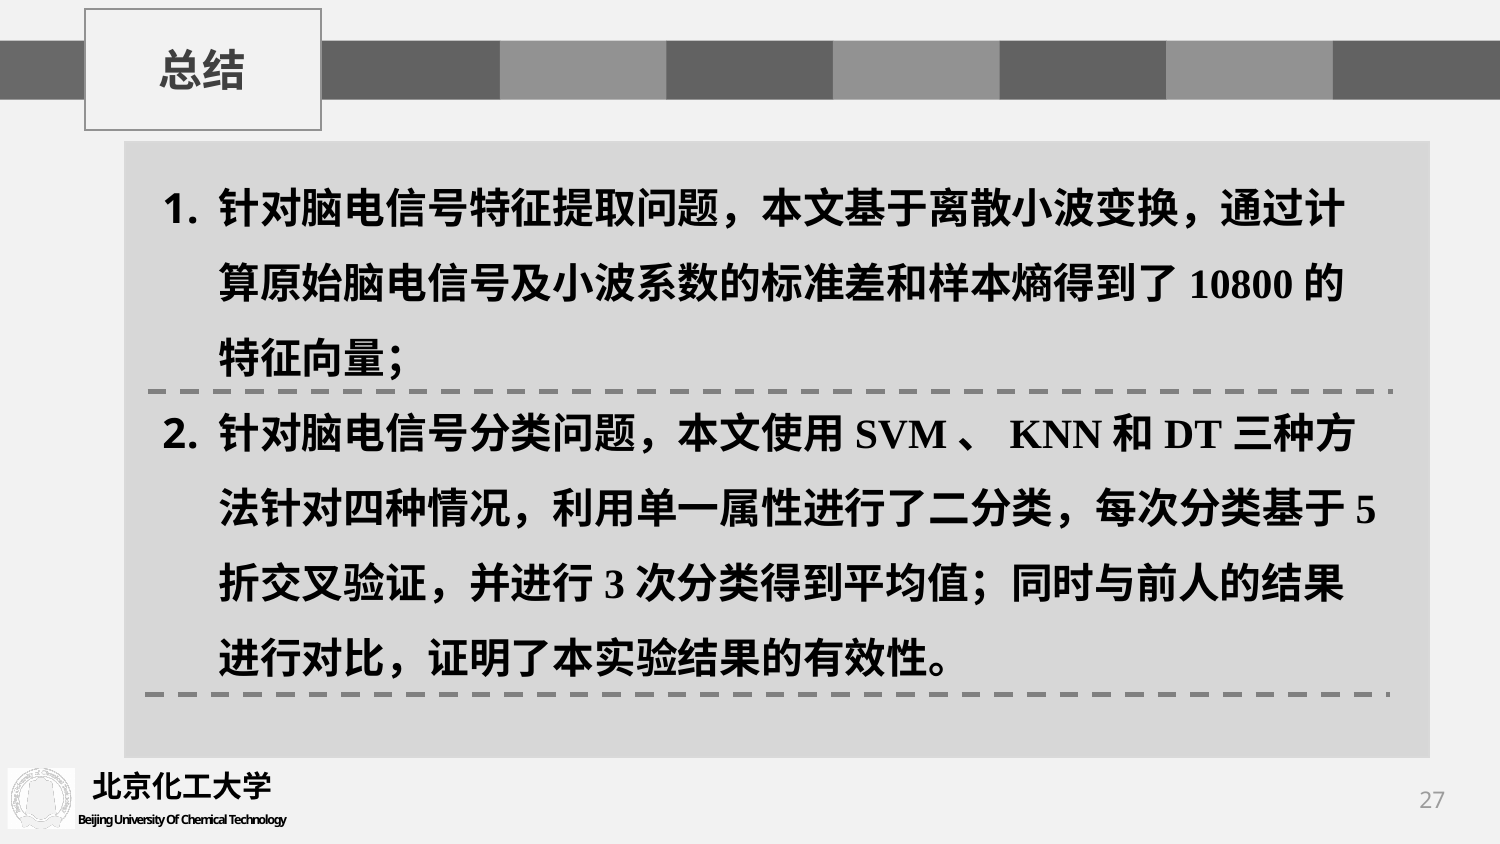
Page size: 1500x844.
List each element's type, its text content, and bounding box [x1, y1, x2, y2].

text_box [84, 100, 322, 131]
text_box [124, 141, 1430, 758]
text_box [84, 8, 322, 40]
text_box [0, 40, 1500, 100]
slide_number 27 [1123, 778, 1461, 824]
